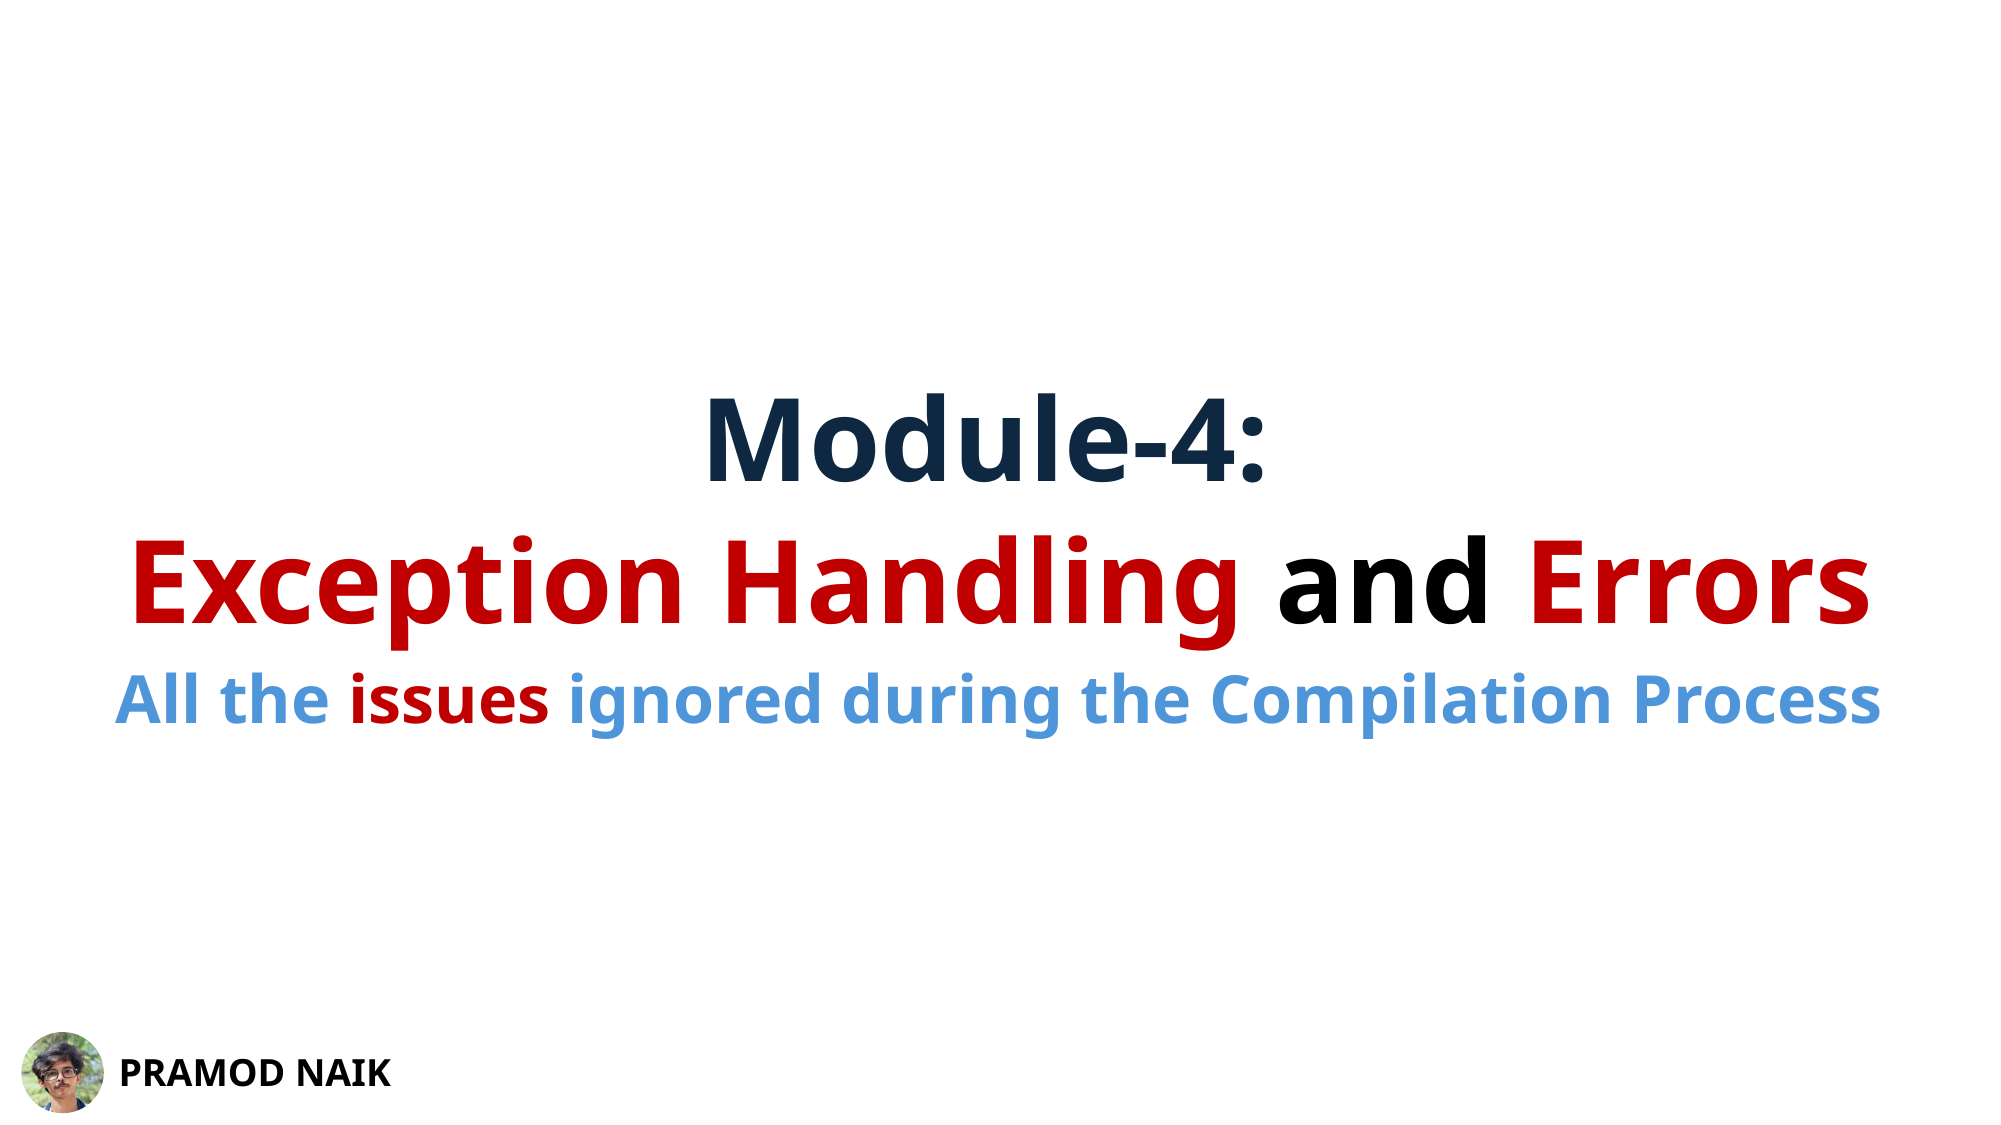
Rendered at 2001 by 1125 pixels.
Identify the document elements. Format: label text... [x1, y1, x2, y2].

picture [21, 1031, 104, 1114]
list Module-4: Exception Handling and Errors All the issues ignored during the Compilation Process [58, 374, 1942, 751]
